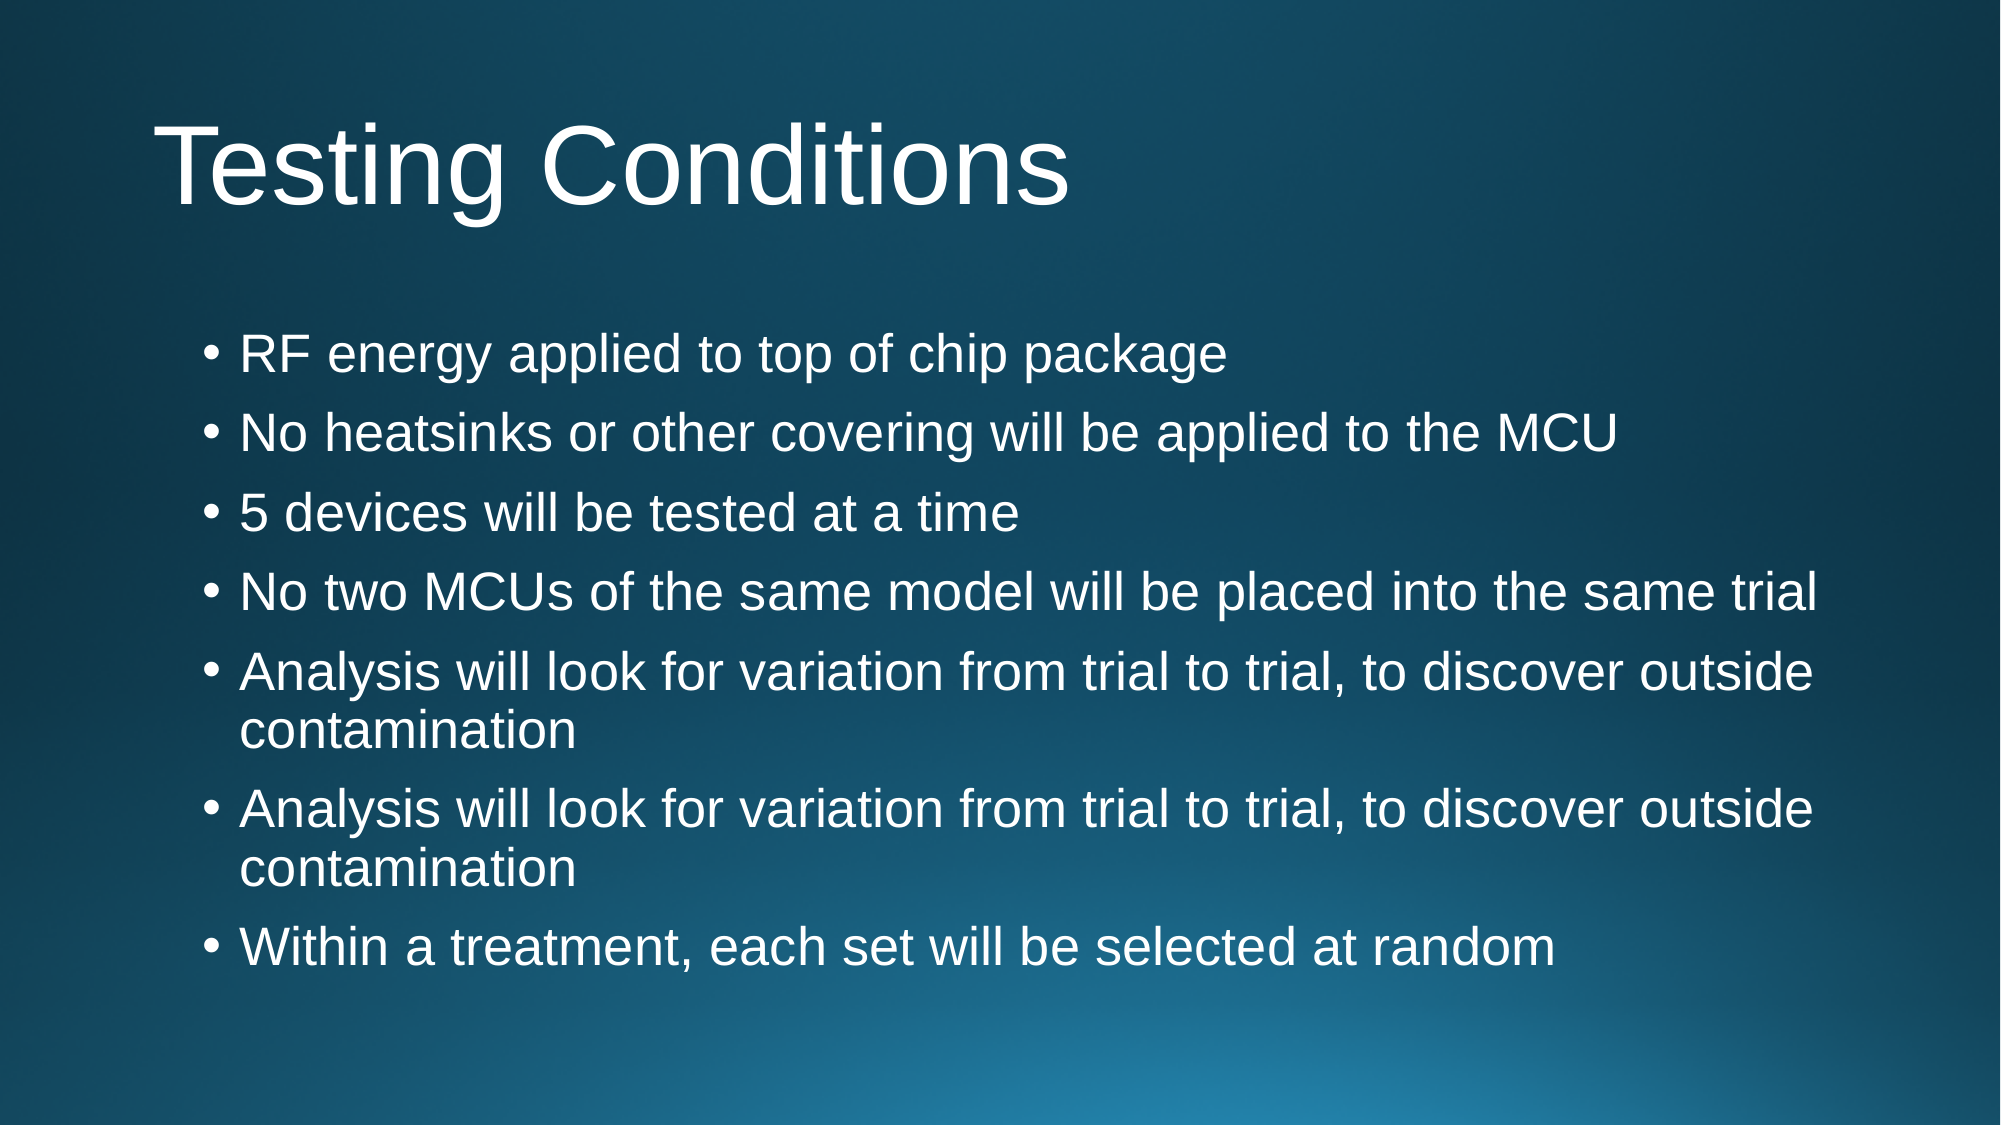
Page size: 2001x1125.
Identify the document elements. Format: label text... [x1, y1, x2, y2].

title Testing Conditions [137, 59, 1863, 278]
list RF energy applied to top of chip package No heatsinks or other covering will be applied to the MCU 5 devices will be tested at a time No two MCUs of the same model will be placed into the same trial Analysis will look for variation from trial to trial, to discover outside contamination Analysis will look for variation from trial to trial, to discover outside contamination Within a treatment, each set will be selected at random [187, 318, 1932, 1063]
picture [0, 0, 2001, 1125]
